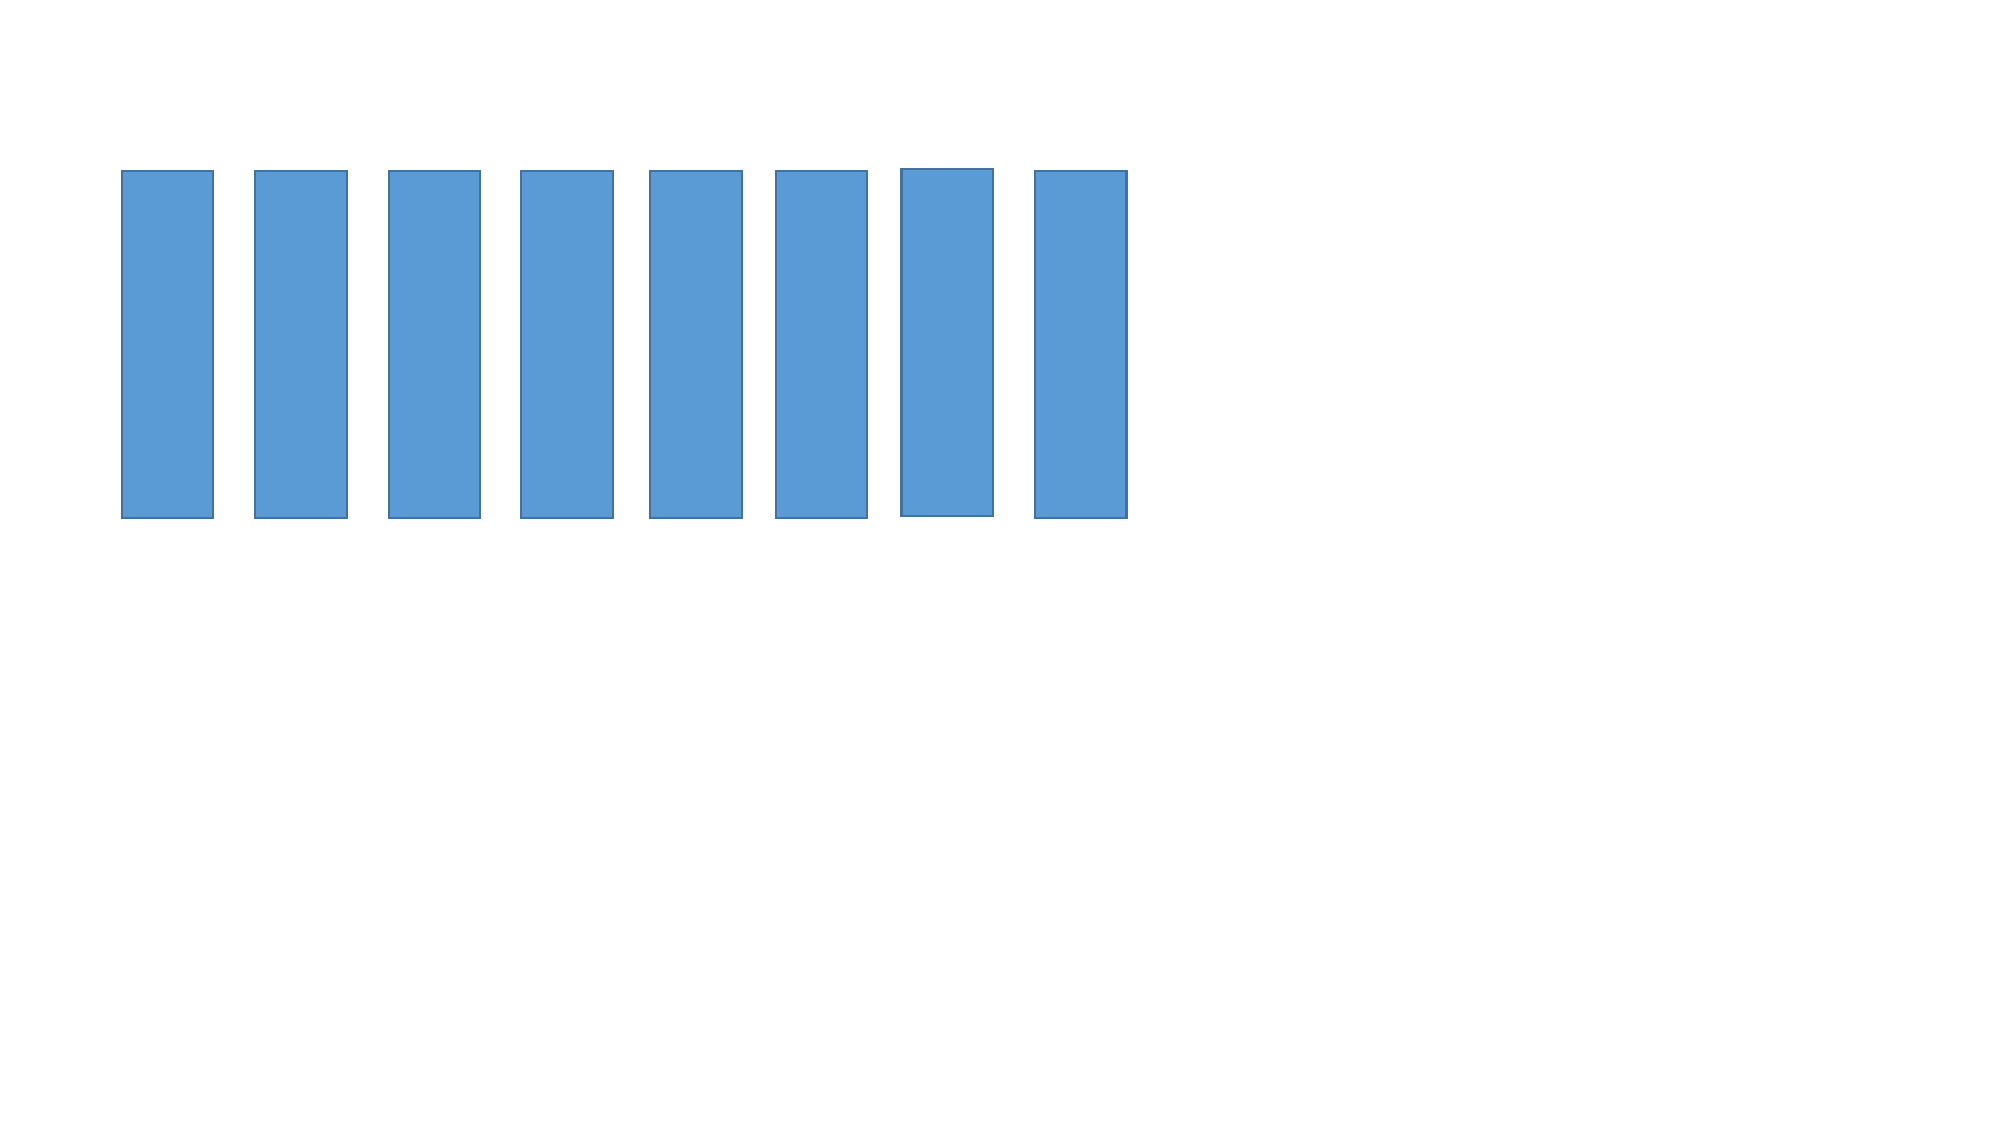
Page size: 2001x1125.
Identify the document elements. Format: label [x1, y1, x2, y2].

text_box [775, 170, 868, 519]
text_box [1034, 170, 1128, 519]
text_box [649, 170, 743, 519]
text_box [900, 168, 994, 517]
text_box [121, 170, 214, 519]
text_box [388, 170, 481, 519]
text_box [520, 170, 614, 519]
text_box [254, 170, 348, 519]
